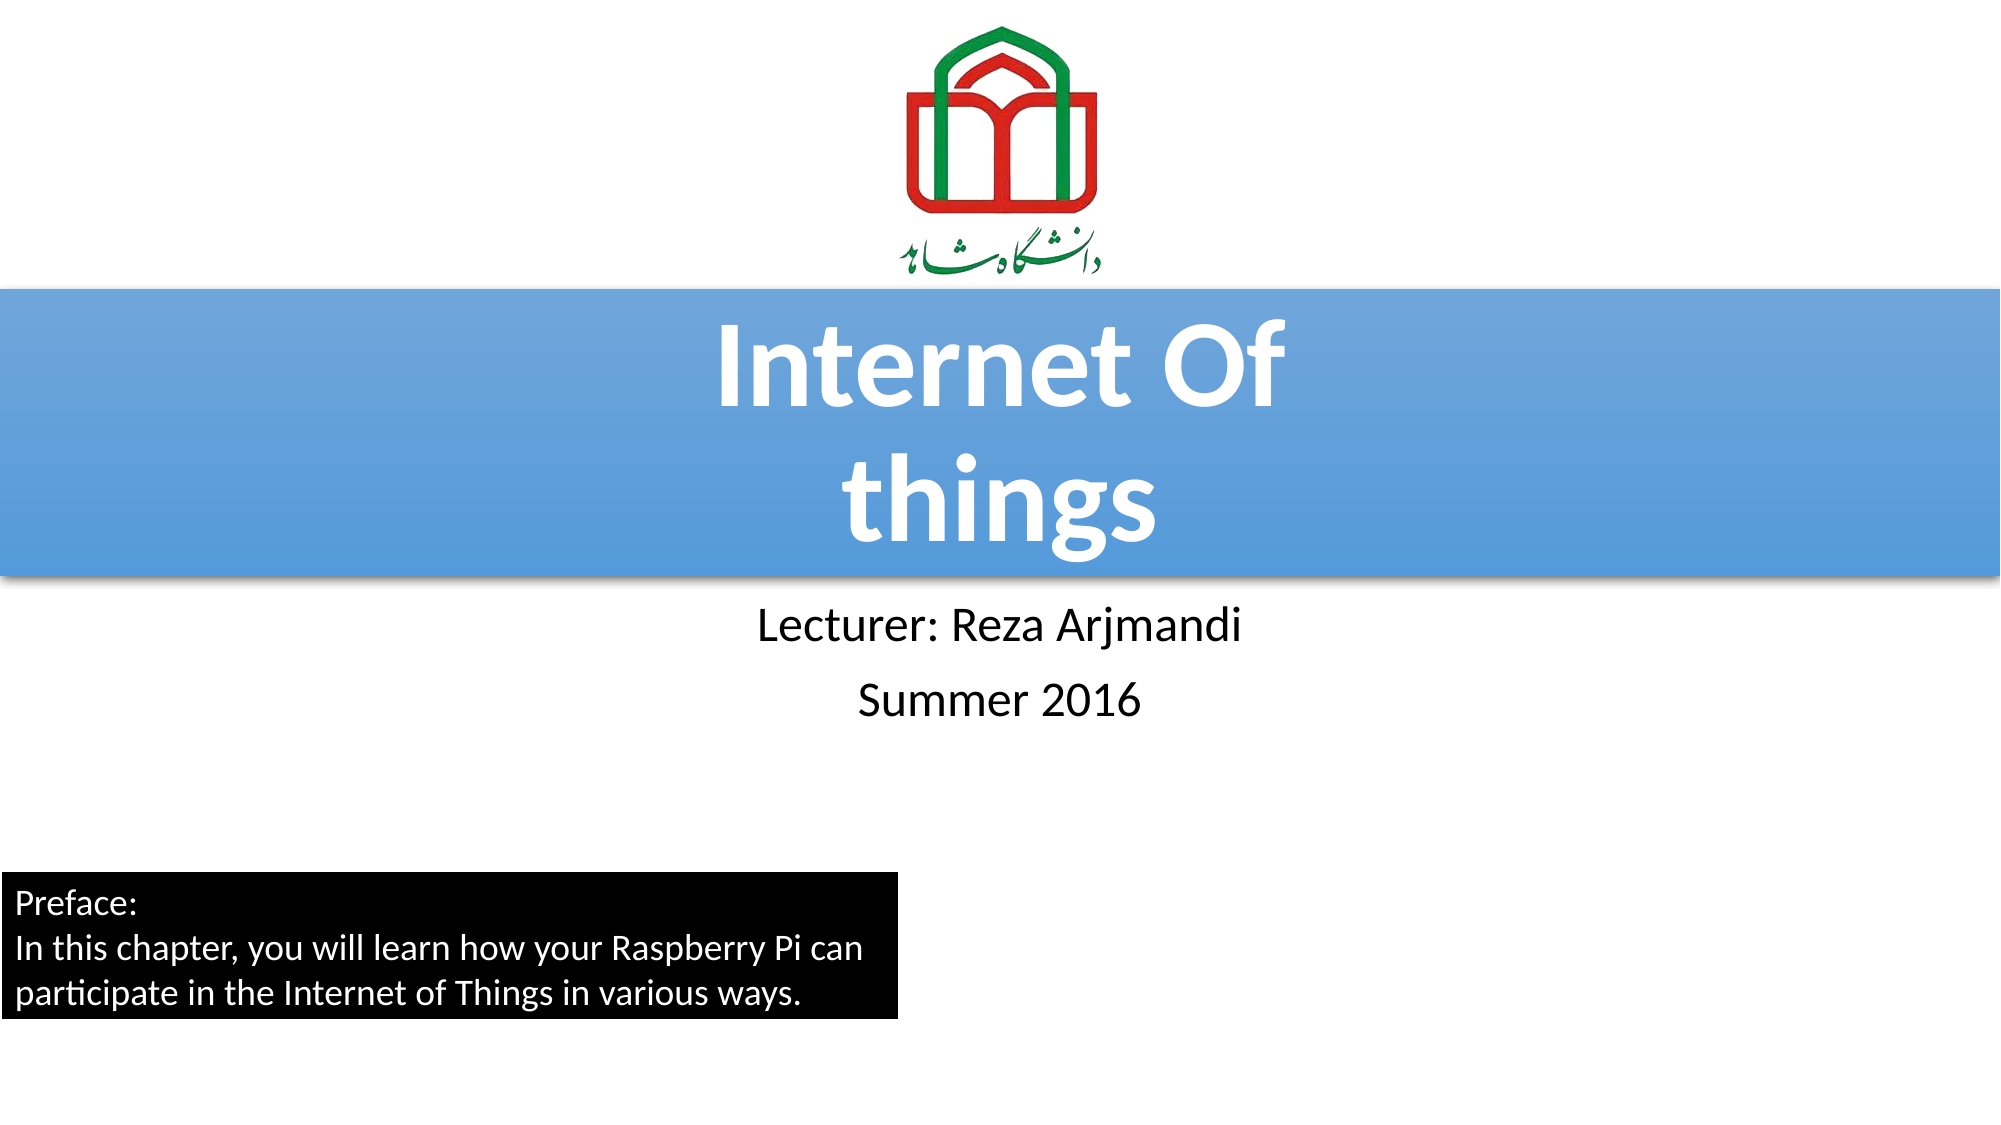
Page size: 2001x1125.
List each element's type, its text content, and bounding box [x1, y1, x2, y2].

subtitle Lecturer: Reza Arjmandi Summer 2016 [249, 590, 1750, 767]
text_box Preface: In this chapter, you will learn how your Raspberry Pi can participate in the Internet of Things in various ways. [0, 869, 901, 1022]
title Internet Of things [0, 289, 2000, 576]
picture [899, 26, 1101, 275]
